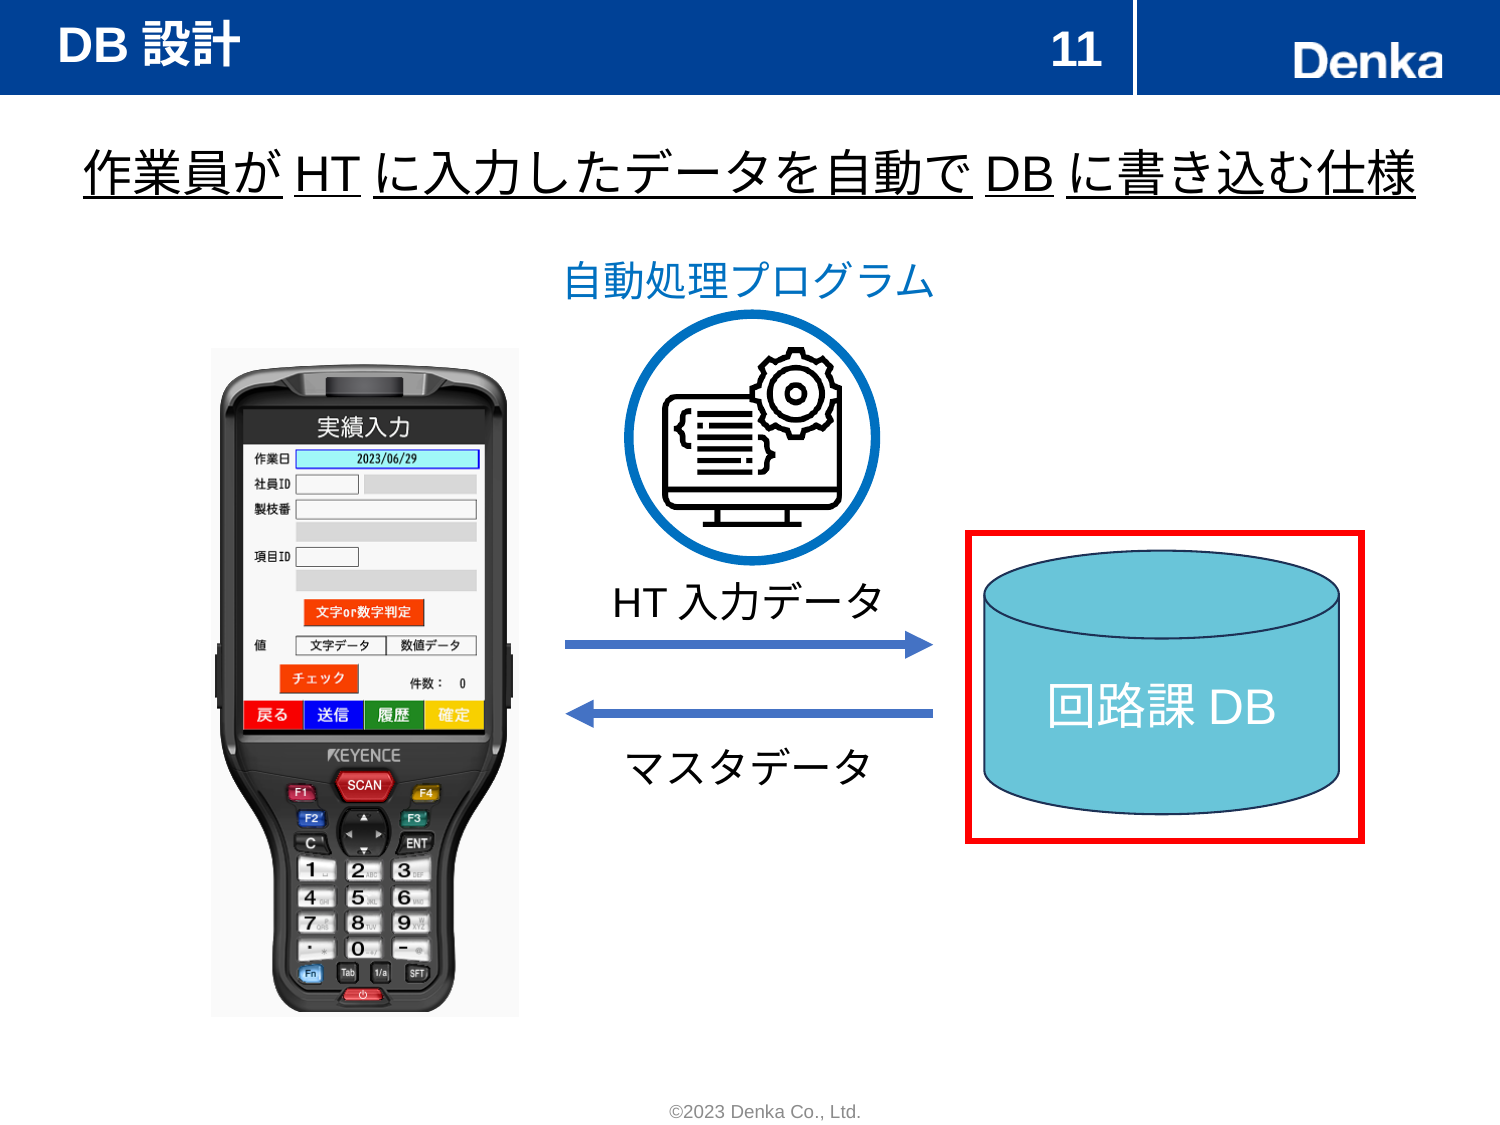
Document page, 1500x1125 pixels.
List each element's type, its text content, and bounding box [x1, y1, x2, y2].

slide_number 11 [1026, 0, 1127, 95]
title DB設計 [41, 0, 1019, 95]
picture [211, 348, 519, 1017]
text_box 作業員がHTに入力したデータを自動でDBに書き込む仕様 [67, 134, 1431, 209]
text_box HT入力データ [597, 567, 902, 633]
text_box 自動処理プログラム [547, 247, 952, 313]
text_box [628, 314, 876, 561]
text_box [968, 532, 1363, 842]
text_box マスタデータ [609, 734, 890, 800]
